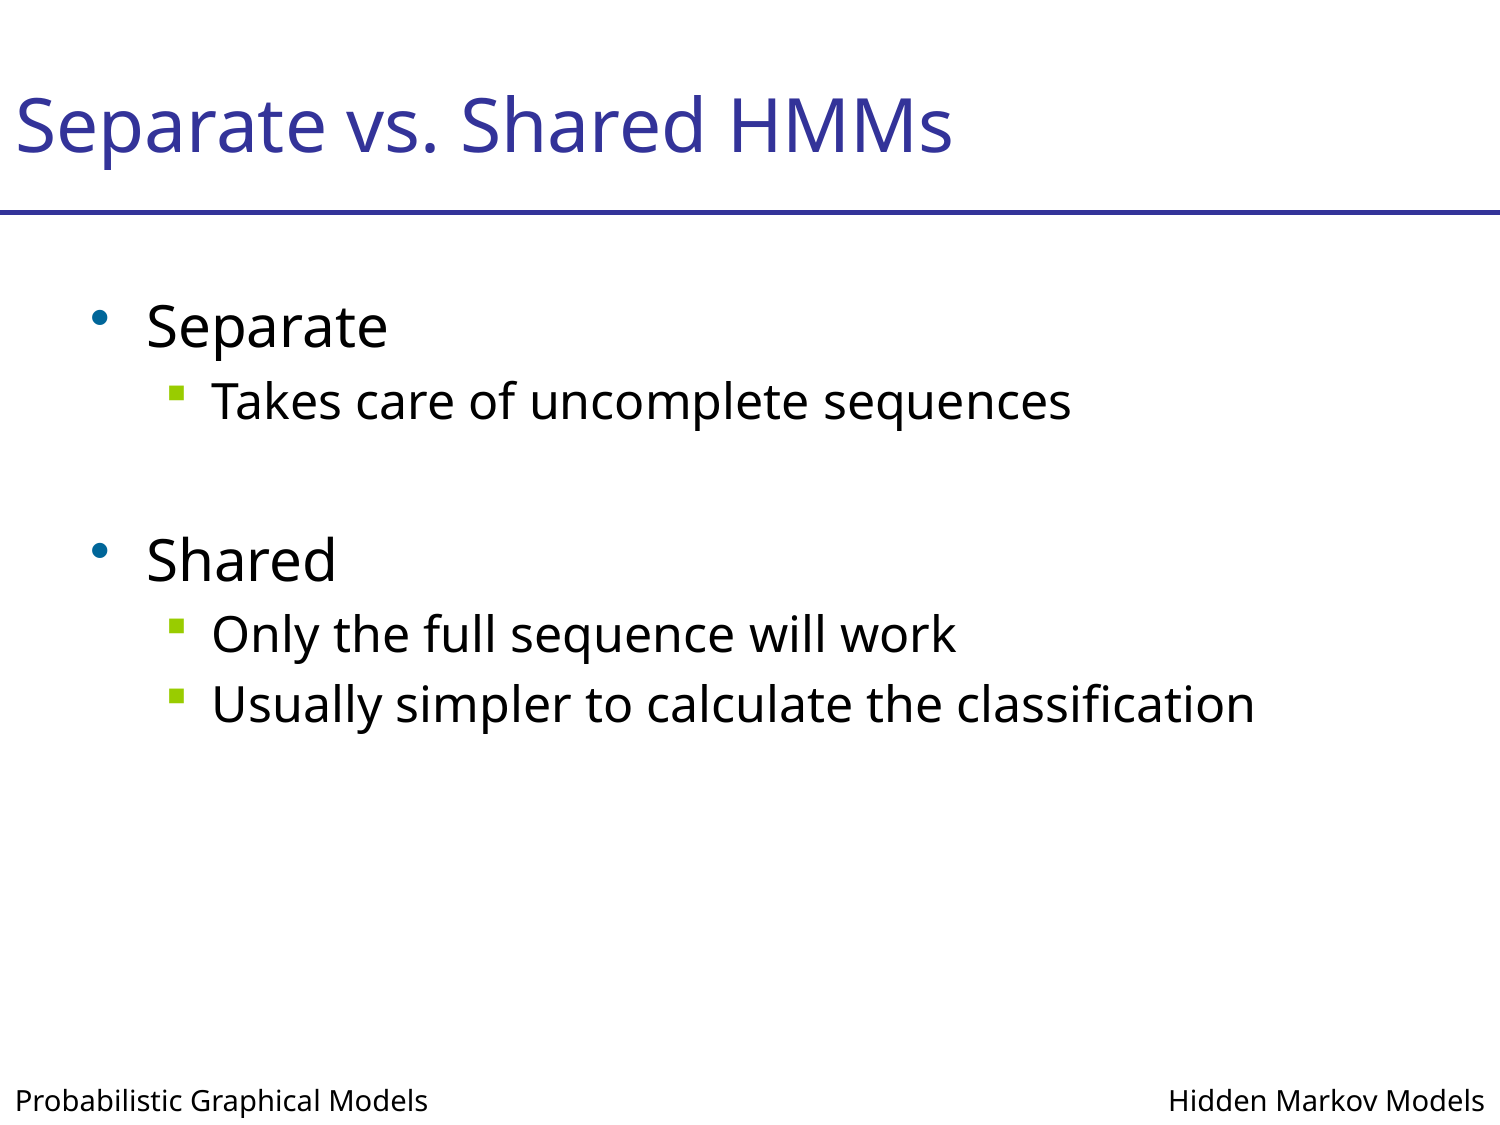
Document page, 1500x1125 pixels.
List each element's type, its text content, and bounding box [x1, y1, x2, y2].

list Separate Takes care of uncomplete sequences Shared Only the full sequence will work Usually simpler to calculate the classification [75, 282, 1450, 1088]
title Separate vs. Shared HMMs [0, 24, 1338, 175]
